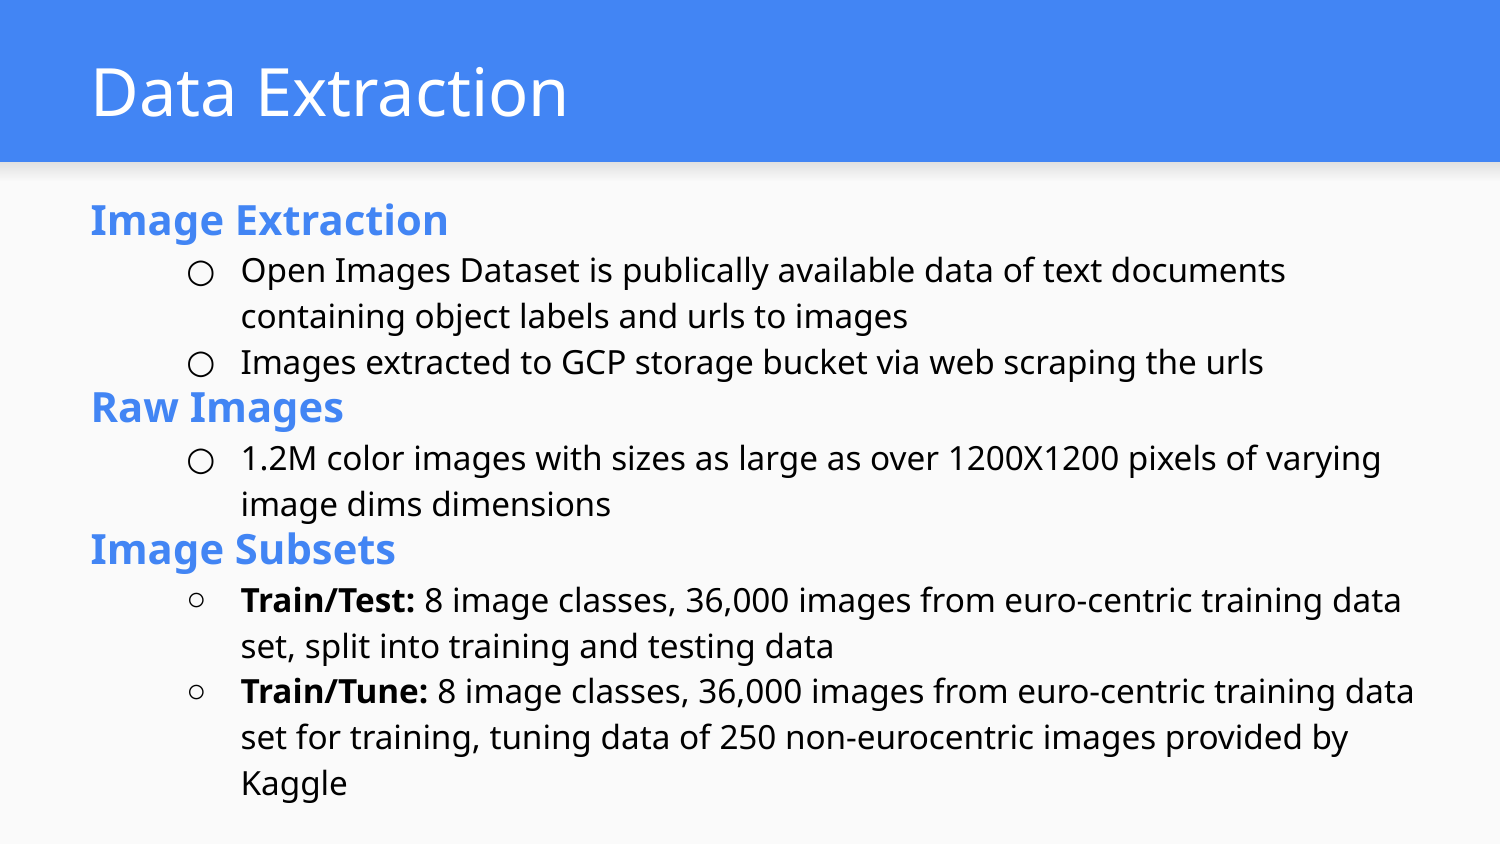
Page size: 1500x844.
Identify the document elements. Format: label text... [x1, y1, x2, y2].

title Data Extraction [75, 18, 1425, 145]
text_box Image Extraction Open Images Dataset is publically available data of text documents containing object labels and urls to images Images extracted to GCP storage bucket via web scraping the urls Raw Images 1.2M color images with sizes as large as over 1200X1200 pixels of varying image dims dimensions Image Subsets Train/Test: 8 image classes, 36,000 images from euro-centric training data set, split into training and testing data Train/Tune: 8 image classes, 36,000 images from euro-centric training data set for training, tuning data of 250 non-eurocentric images provided by Kaggle [75, 178, 1441, 808]
